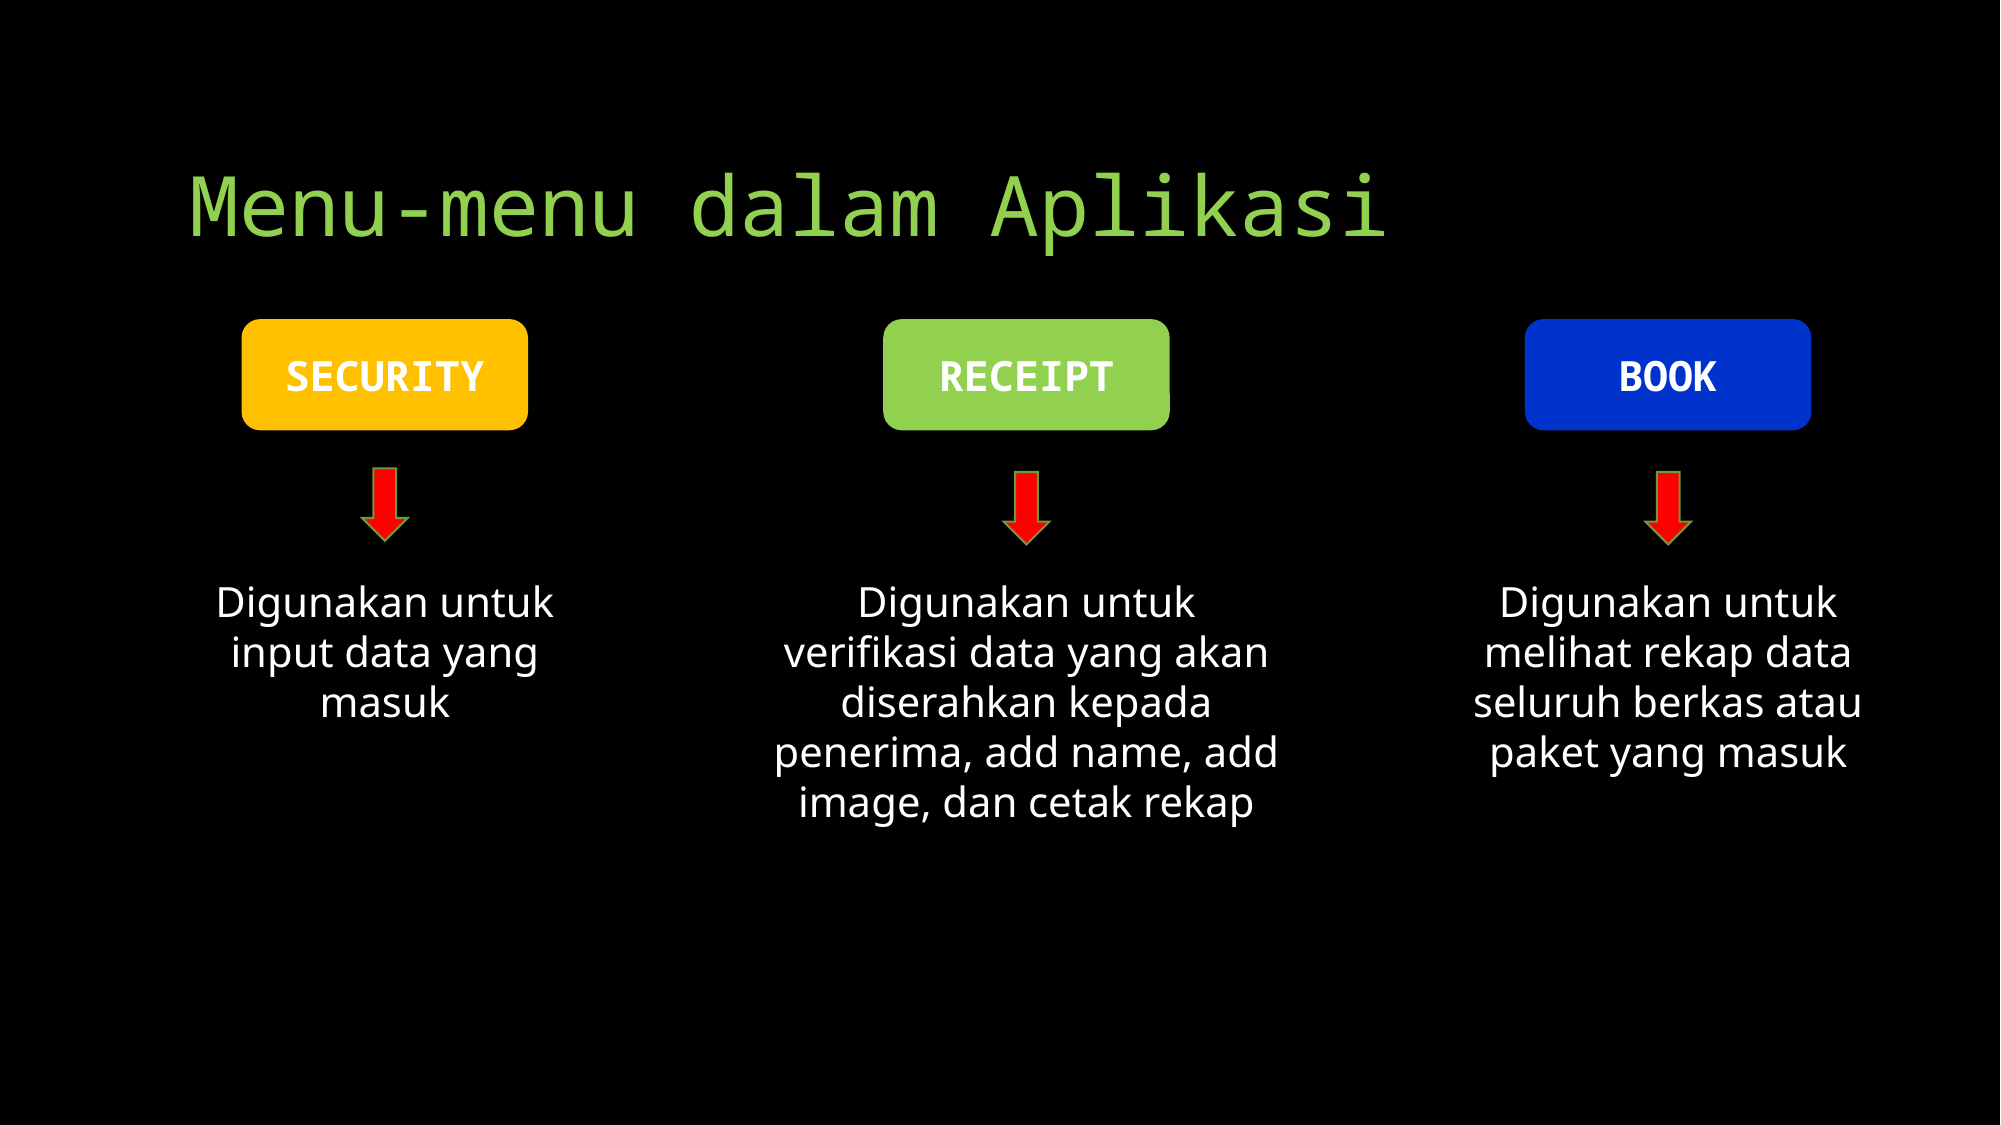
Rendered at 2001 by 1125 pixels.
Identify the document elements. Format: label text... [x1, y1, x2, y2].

text_box BOOK [1524, 319, 1812, 431]
text_box RECEIPT [883, 319, 1170, 431]
text_box [359, 467, 411, 543]
text_box Digunakan untuk verifikasi data yang akan diserahkan kepada penerima, add name, add image, dan cetak rekap [750, 568, 1303, 834]
text_box SECURITY [241, 319, 529, 431]
text_box Digunakan untuk melihat rekap data seluruh berkas atau paket yang masuk [1408, 568, 1928, 784]
text_box [1643, 470, 1694, 546]
title Menu-menu dalam Aplikasi [174, 75, 1750, 263]
text_box [1001, 470, 1052, 546]
text_box Digunakan untuk input data yang masuk [168, 568, 601, 734]
